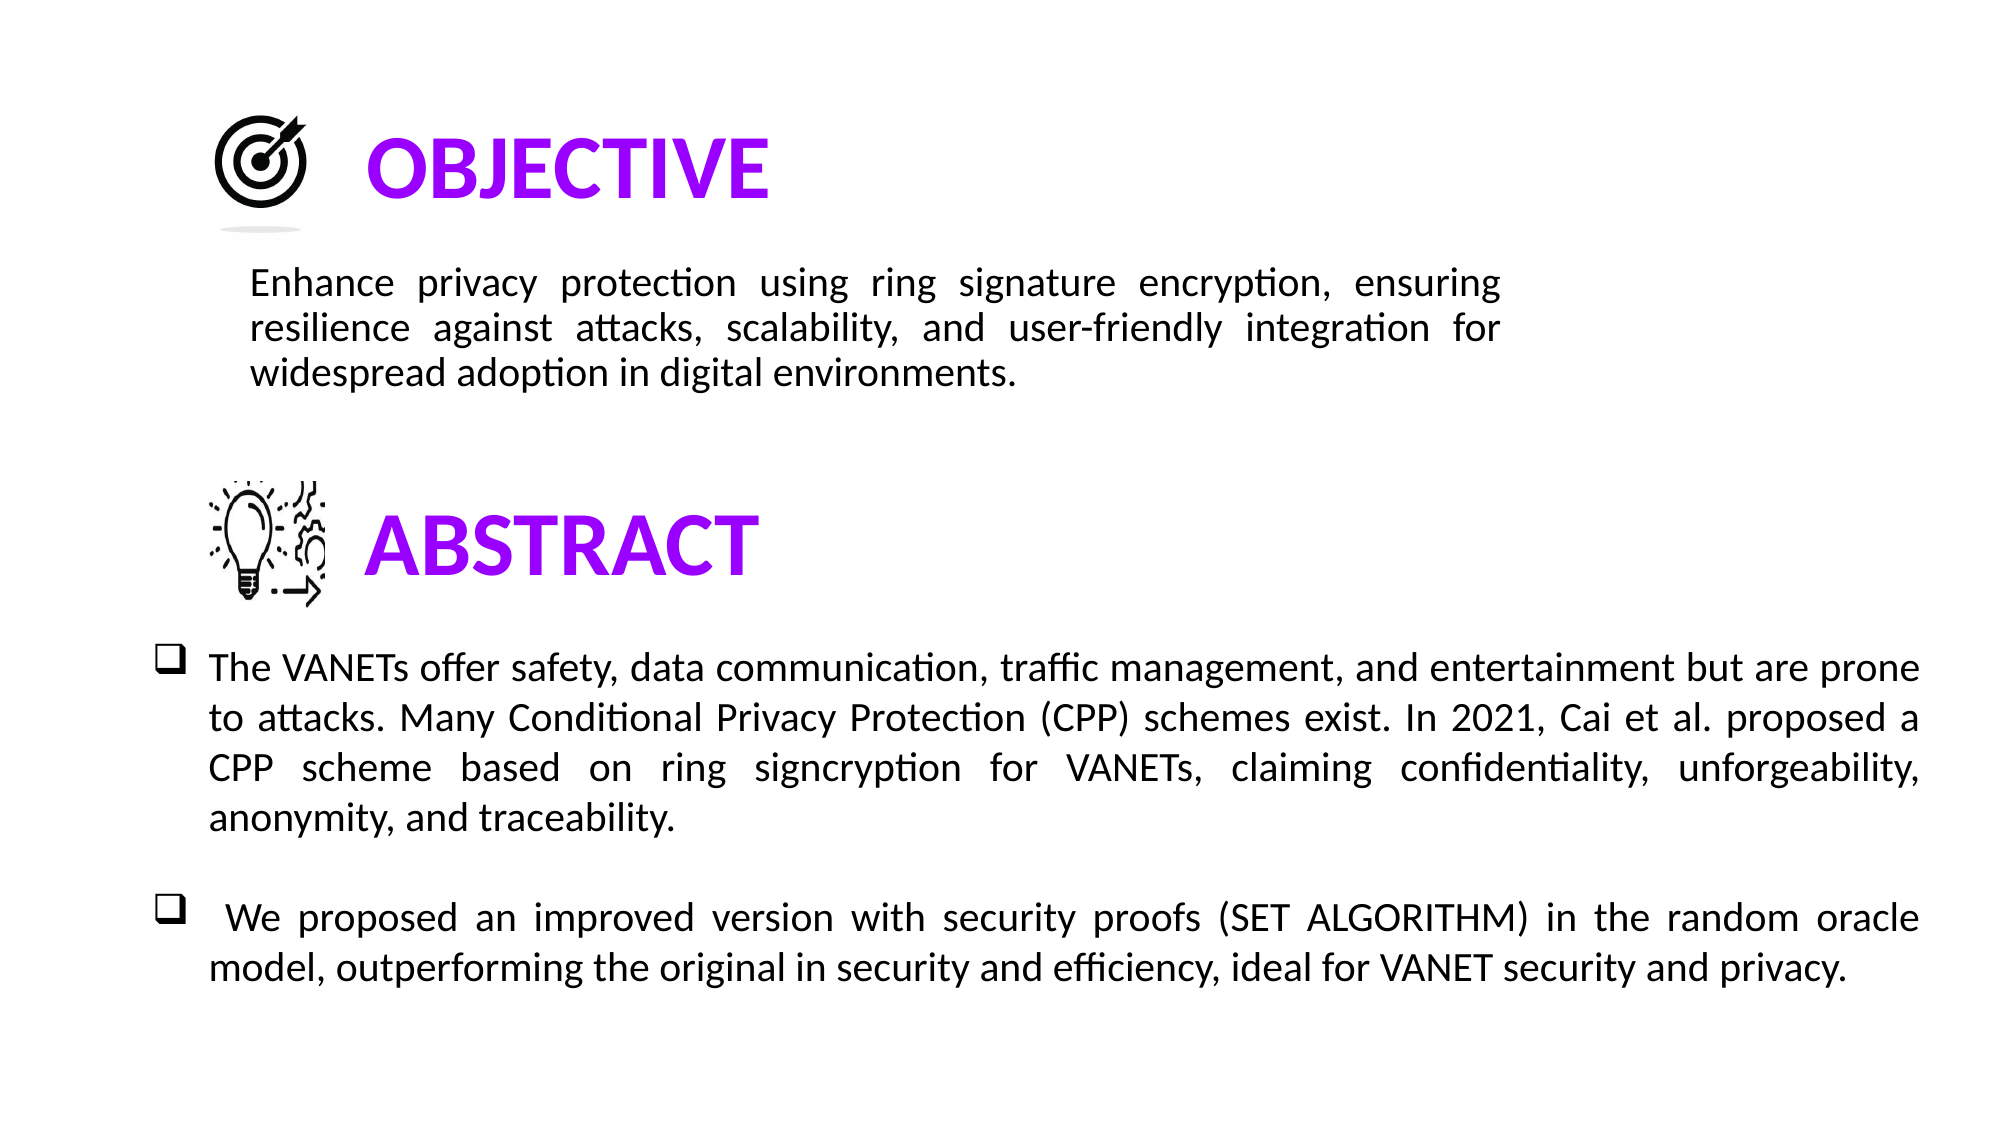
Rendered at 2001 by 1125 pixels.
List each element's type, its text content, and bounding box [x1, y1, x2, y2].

title OBJECTIVE [137, 59, 1863, 278]
picture [204, 481, 325, 608]
text_box ABSTRACT [204, 476, 1452, 601]
text_box The VANETs offer safety, data communication, traffic management, and entertainment but are prone to attacks. Many Conditional Privacy Protection (CPP) schemes exist. In 2021, Cai et al. proposed a CPP scheme based on ring signcryption for VANETs, claiming confidentiality, unforgeability, anonymity, and traceability. We proposed an improved version with security proofs (SET ALGORITHM) in the random oracle model, outperforming the original in security and efficiency, ideal for VANET security and privacy. [137, 632, 1936, 998]
list Enhance privacy protection using ring signature encryption, ensuring resilience against attacks, scalability, and user-friendly integration for widespread adoption in digital environments. [235, 253, 1517, 493]
picture [204, 109, 339, 254]
